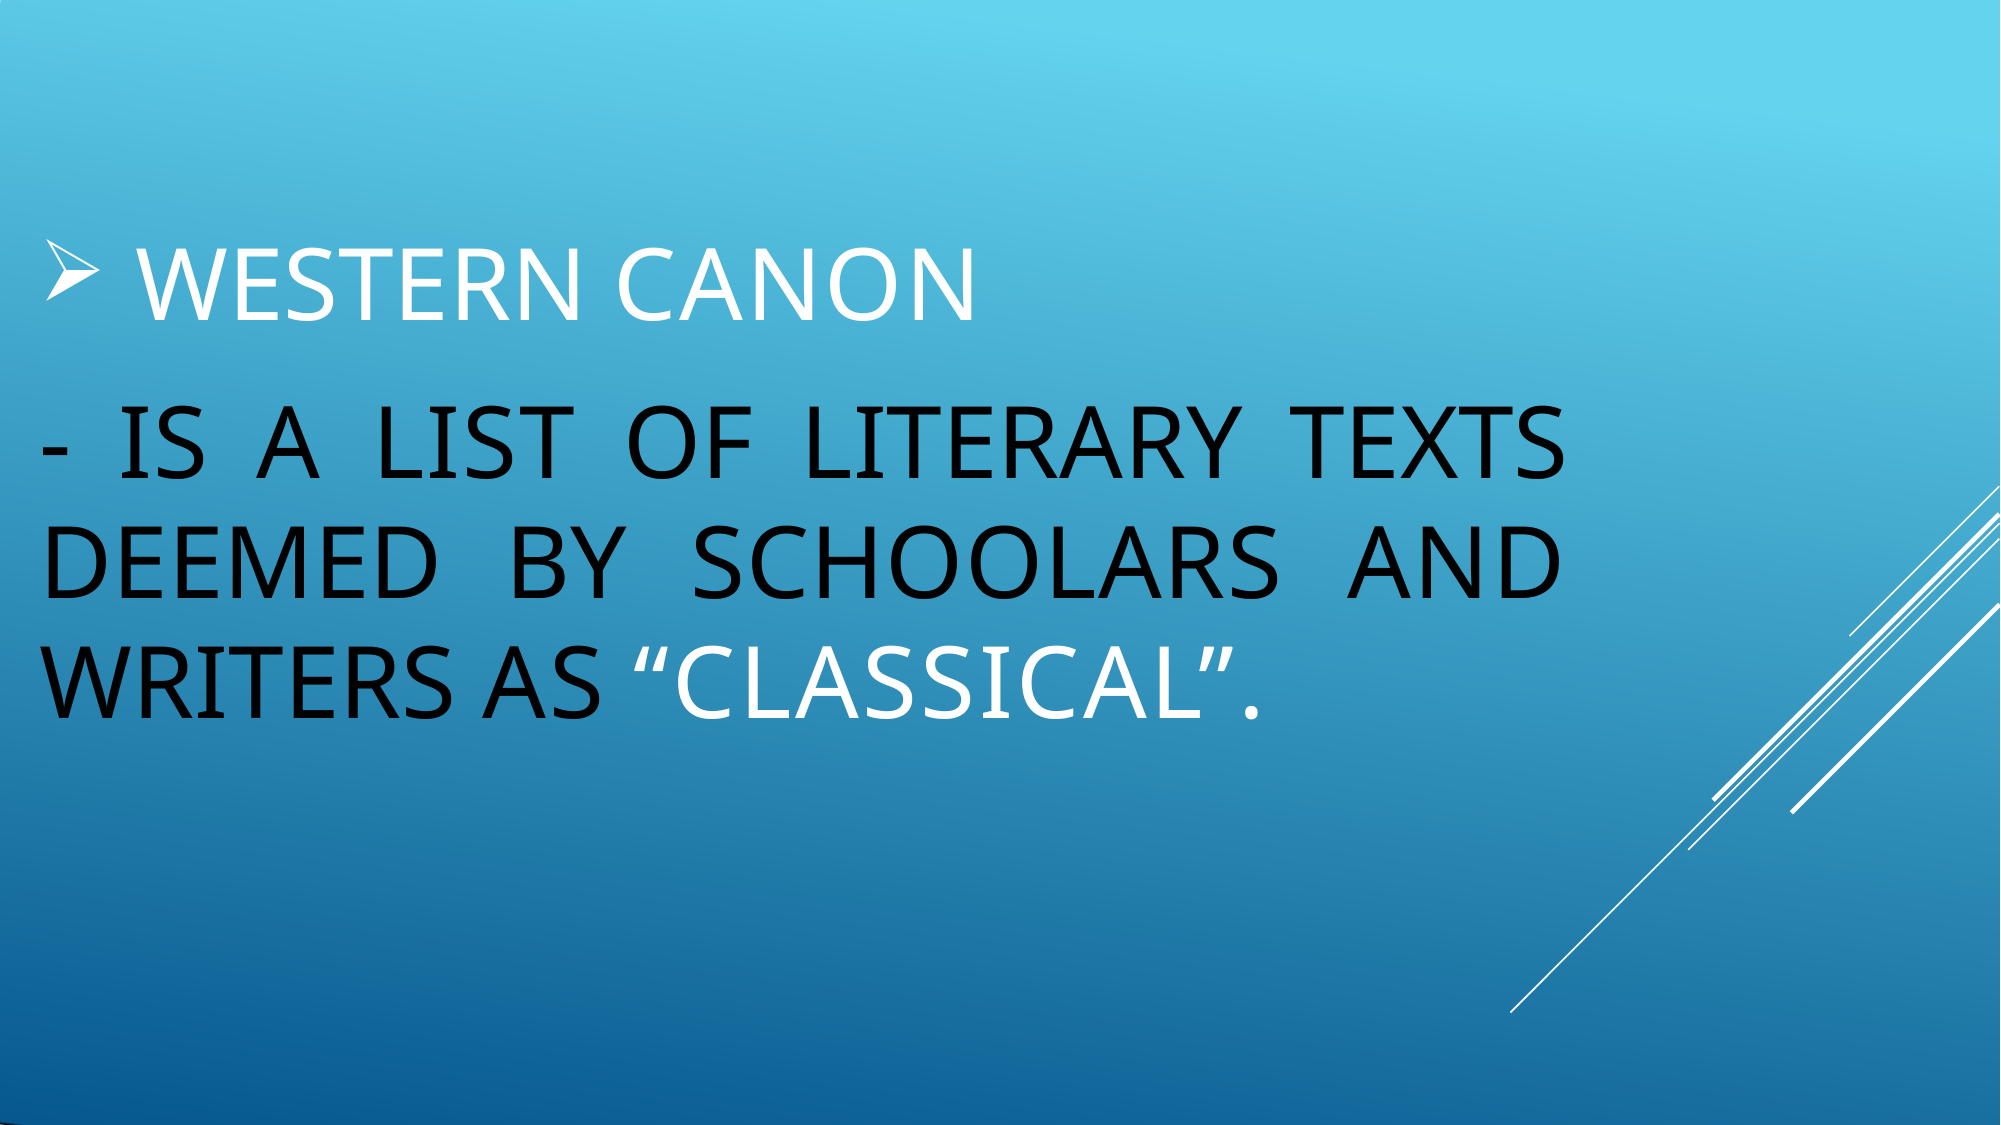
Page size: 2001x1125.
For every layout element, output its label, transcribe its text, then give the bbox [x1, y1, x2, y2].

picture [0, 0, 2000, 1125]
text_box WESTERN CANON - IS A LIST OF LITERARY TEXTS DEEMED BY SCHOOLARS AND WRITERS AS “CLASSICAL”. [37, 180, 1570, 739]
